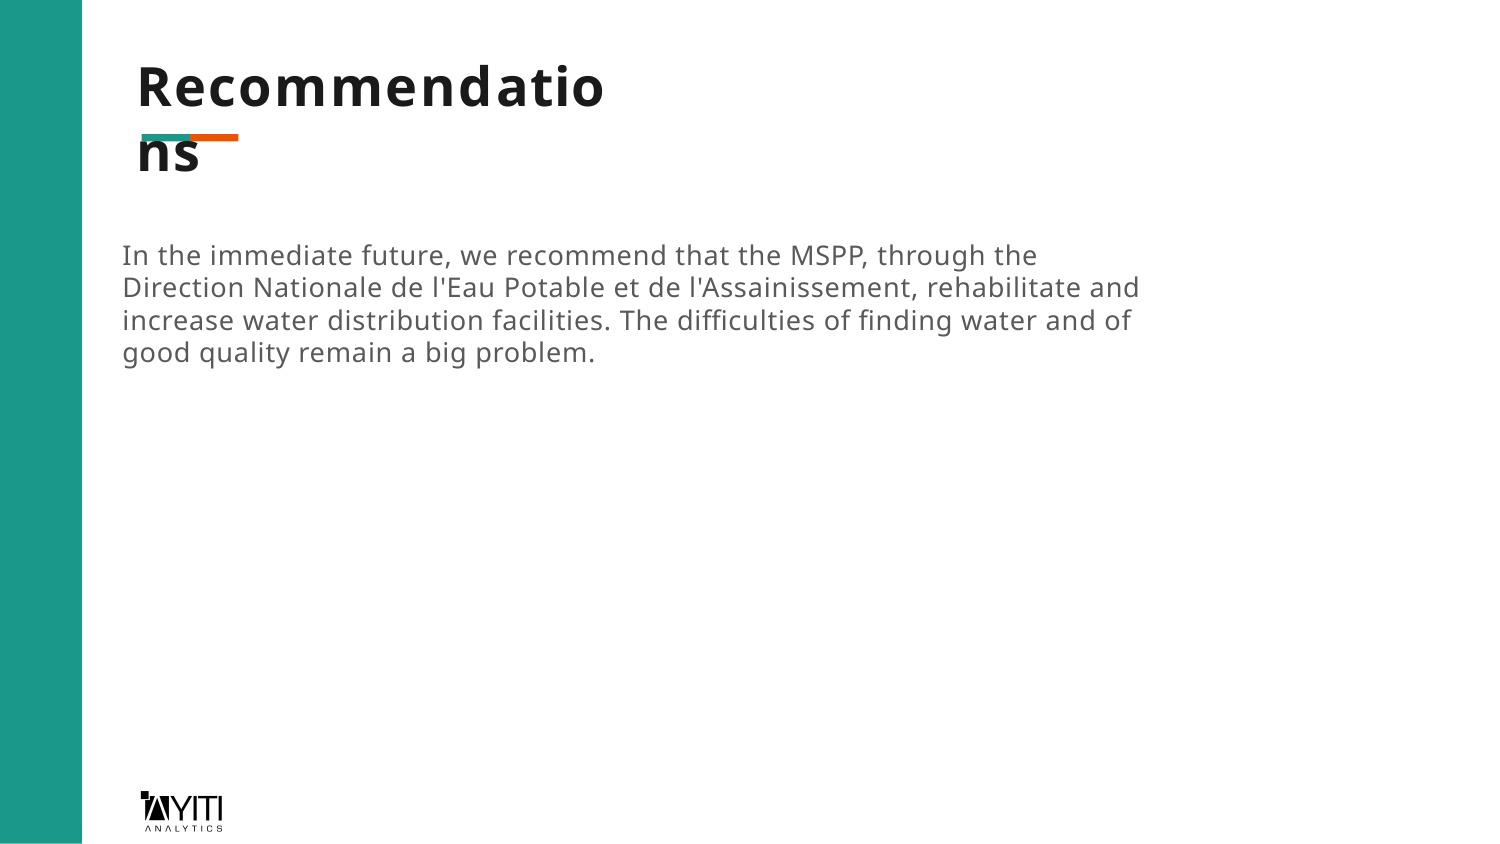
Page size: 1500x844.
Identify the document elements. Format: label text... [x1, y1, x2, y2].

picture [140, 791, 222, 832]
text_box In the immediate future, we recommend that the MSPP, through the Direction Nationale de l'Eau Potable et de l'Assainissement, rehabilitate and increase water distribution facilities. The difficulties of finding water and of good quality remain a big problem. [120, 167, 1155, 403]
text_box Recommendations [134, 49, 629, 167]
